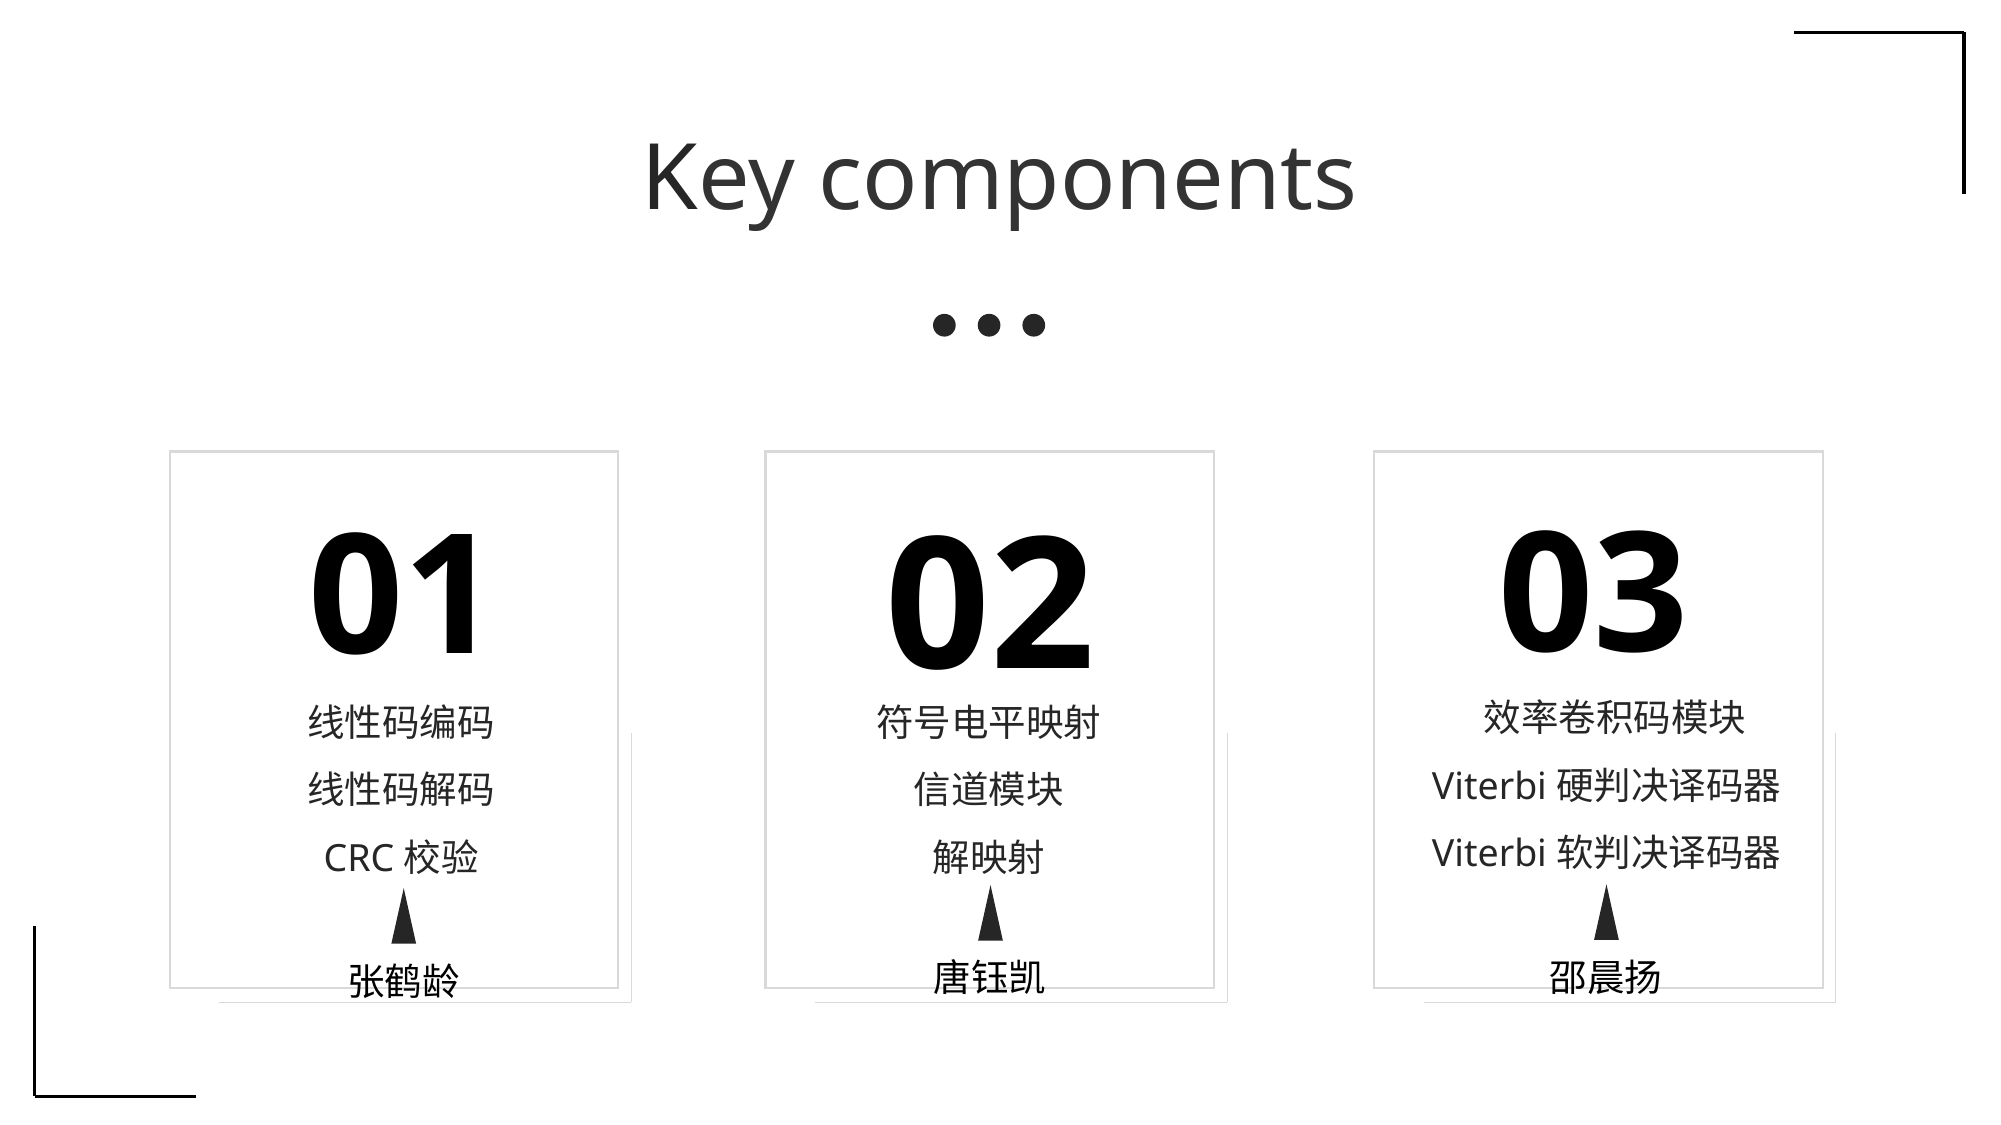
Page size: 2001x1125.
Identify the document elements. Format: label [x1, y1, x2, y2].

text_box [34, 32, 1964, 1097]
